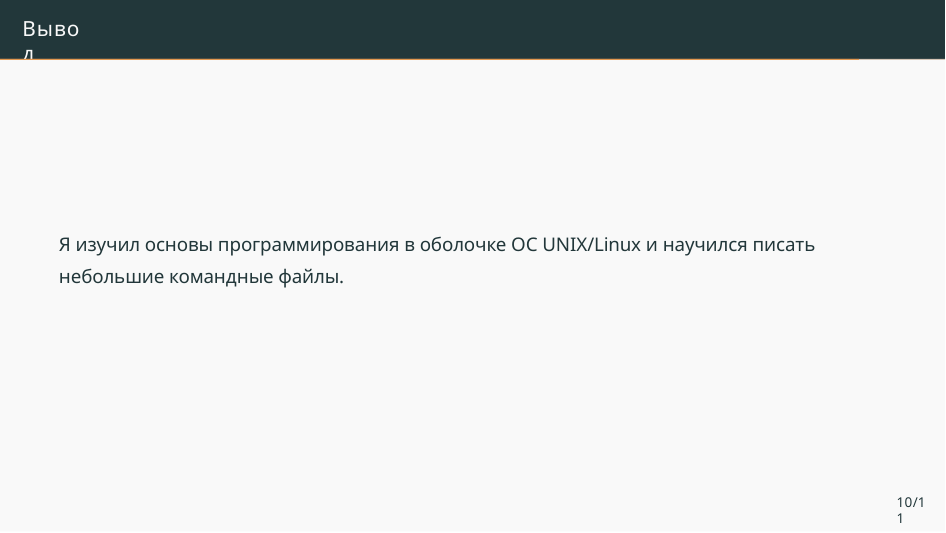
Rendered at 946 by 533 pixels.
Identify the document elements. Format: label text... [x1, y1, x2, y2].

text_box Вывод [20, 13, 88, 57]
text_box 10/11 [894, 491, 931, 527]
text_box Я изучил основы программирования в оболочке ОС UNIX/Linux и научился писать небольшие командные файлы. [56, 221, 859, 288]
